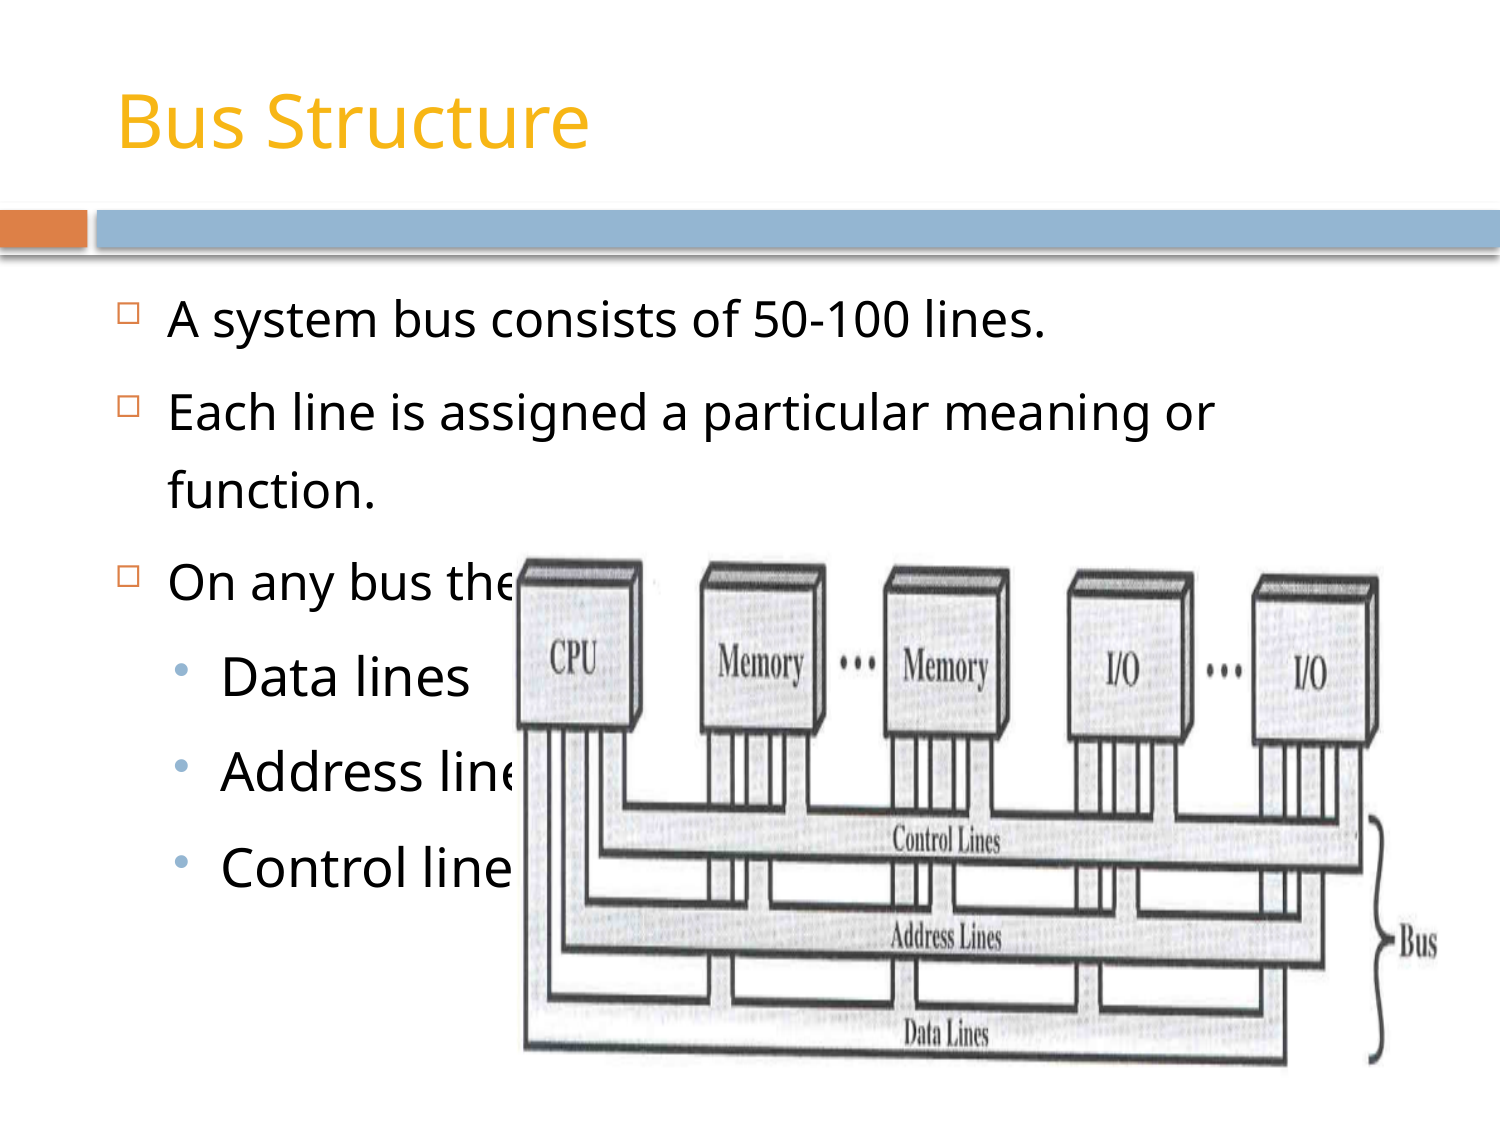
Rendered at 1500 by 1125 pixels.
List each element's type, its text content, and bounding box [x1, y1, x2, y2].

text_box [512, 549, 1443, 1083]
list A system bus consists of 50-100 lines. Each line is assigned a particular meaning or function. On any bus the lines can be classified into 3 groups Data lines Address lines Control lines [100, 262, 1438, 1005]
title Bus Structure [100, 37, 1438, 200]
